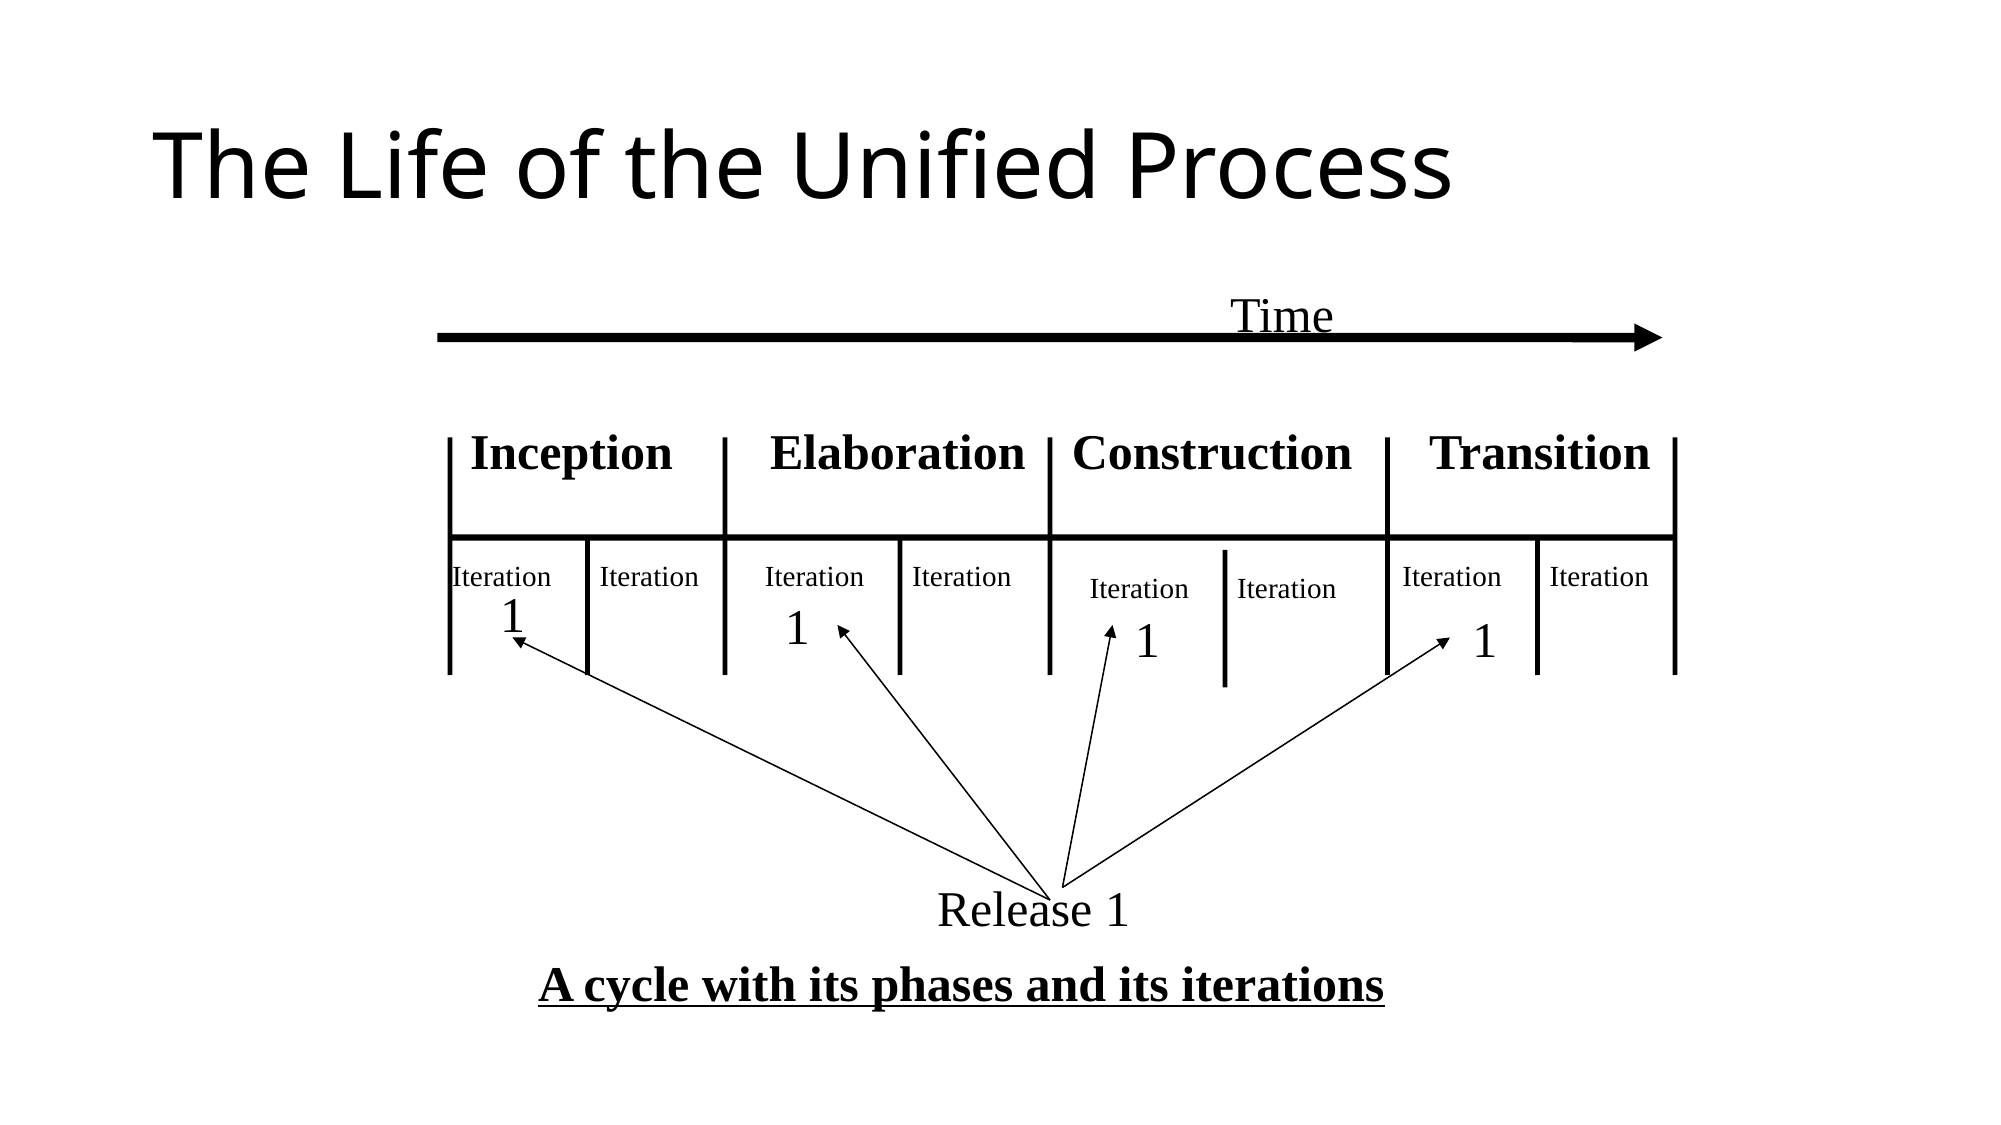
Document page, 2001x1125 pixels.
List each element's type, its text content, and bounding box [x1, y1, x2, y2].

text_box Iteration [437, 549, 578, 600]
text_box Iteration [1074, 562, 1215, 613]
text_box Iteration [1387, 549, 1528, 600]
text_box Iteration [1538, 549, 1675, 600]
text_box Construction [1057, 412, 1393, 488]
text_box [1350, 331, 1663, 344]
text_box A cycle with its phases and its iterations [523, 944, 1401, 1019]
text_box Iteration [1222, 562, 1363, 613]
text_box Iteration [749, 549, 890, 600]
text_box Inception [455, 412, 714, 488]
text_box Iteration [588, 549, 725, 600]
text_box Release 1 [922, 869, 1146, 944]
text_box [1062, 624, 1117, 887]
text_box 1 [1120, 599, 1175, 675]
text_box Transition [1414, 412, 1679, 488]
text_box Iteration [901, 549, 1038, 600]
text_box 1 [770, 587, 825, 663]
text_box 1 [1457, 599, 1513, 675]
text_box 1 [485, 574, 540, 650]
text_box Time [1215, 274, 1350, 350]
title The Life of the Unified Process [137, 59, 1863, 278]
text_box [837, 624, 1051, 901]
text_box [1062, 637, 1450, 888]
text_box Elaboration [755, 412, 1057, 488]
